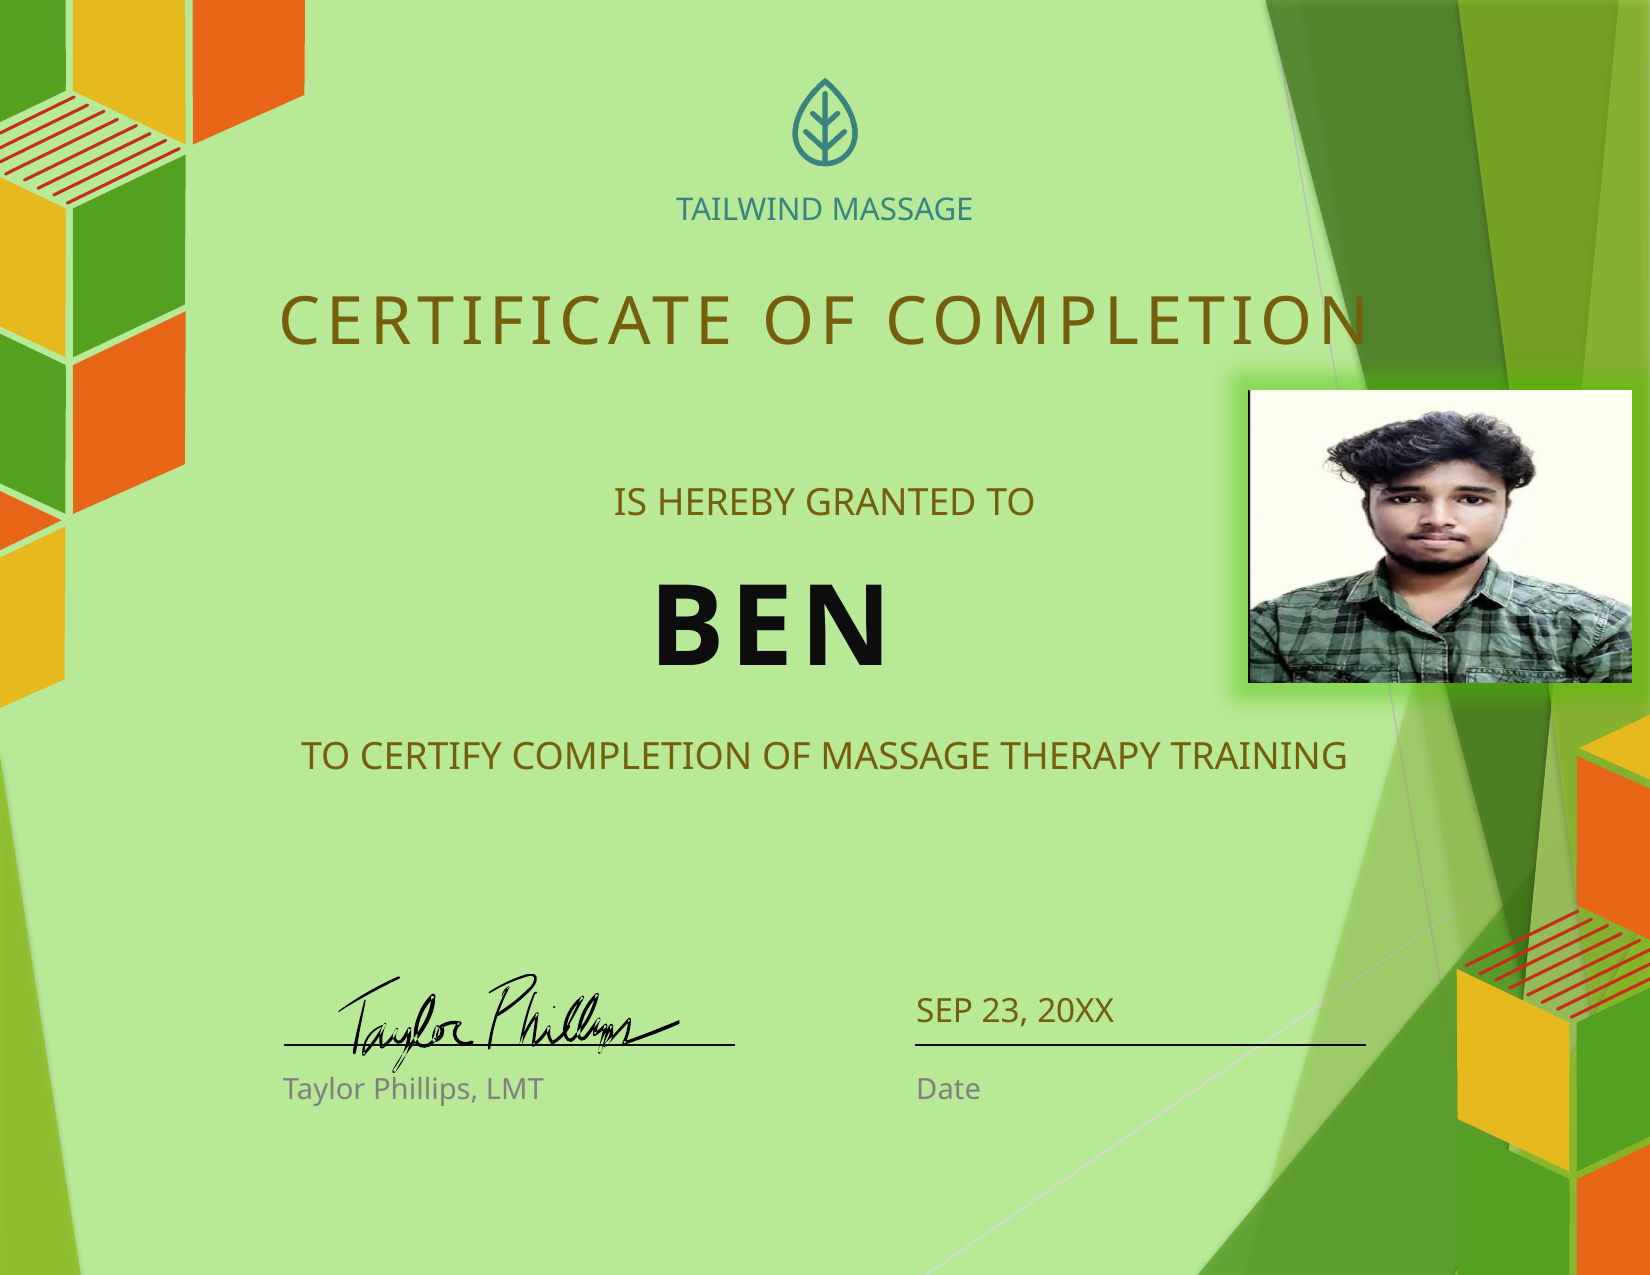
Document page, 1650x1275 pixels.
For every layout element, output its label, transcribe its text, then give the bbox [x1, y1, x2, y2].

list BEN [337, 538, 1204, 702]
picture [1248, 389, 1632, 683]
list IS HEREBY GRANTED TO [210, 470, 1219, 539]
picture [337, 972, 680, 1080]
list SEP 23, 20XX [901, 966, 1415, 1038]
list TO CERTIFY COMPLETION OF MASSAGE THERAPY TRAINING [113, 724, 1537, 811]
list Date [901, 1063, 1415, 1134]
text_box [634, 69, 1016, 256]
title CERTIFICATE OF COMPLETION [177, 270, 1473, 369]
list Taylor Phillips, LMT [267, 1063, 781, 1134]
